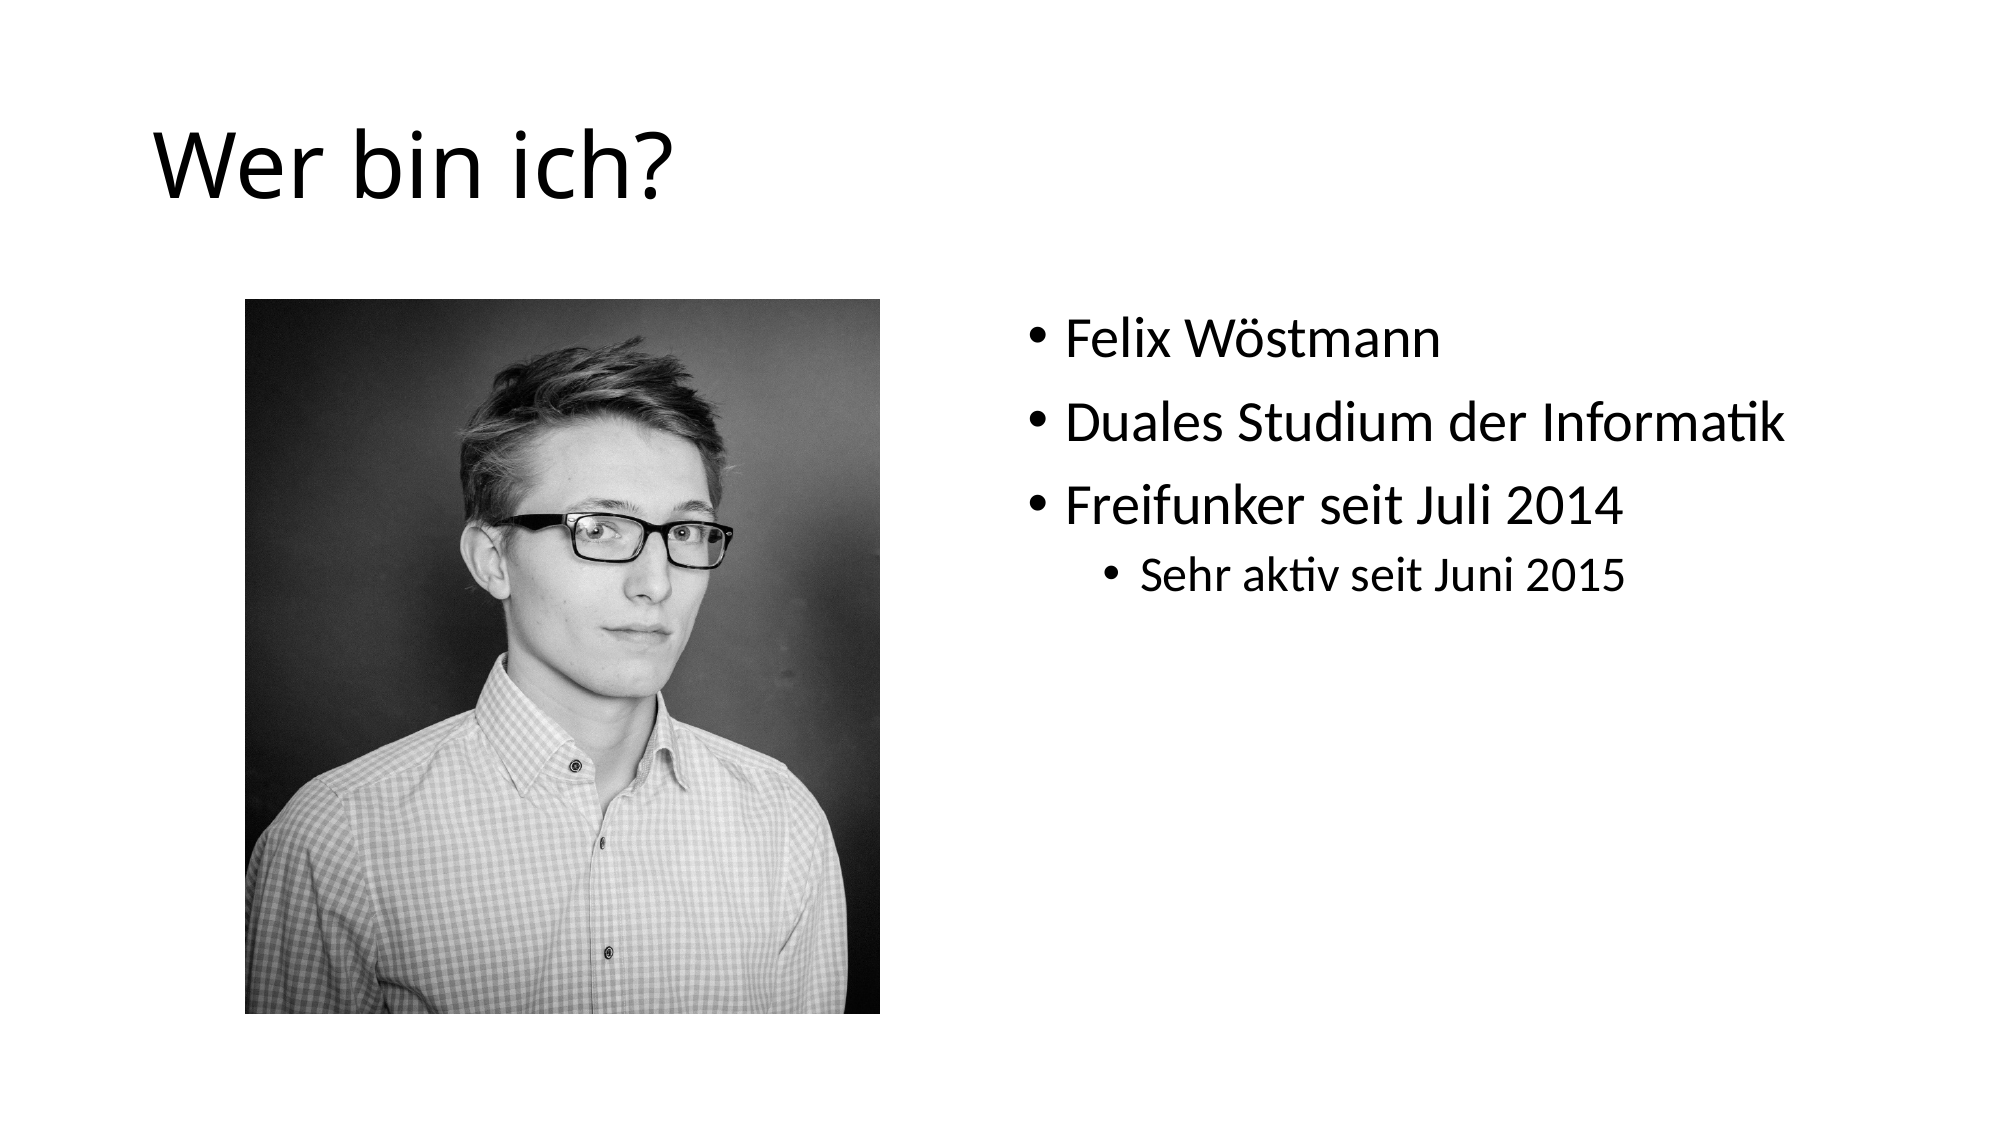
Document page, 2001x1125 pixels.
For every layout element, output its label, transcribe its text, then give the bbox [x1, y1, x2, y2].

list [245, 299, 880, 1014]
list Felix Wöstmann Duales Studium der Informatik Freifunker seit Juli 2014 Sehr aktiv seit Juni 2015 [1012, 299, 1863, 1014]
title Wer bin ich? [137, 59, 1863, 278]
